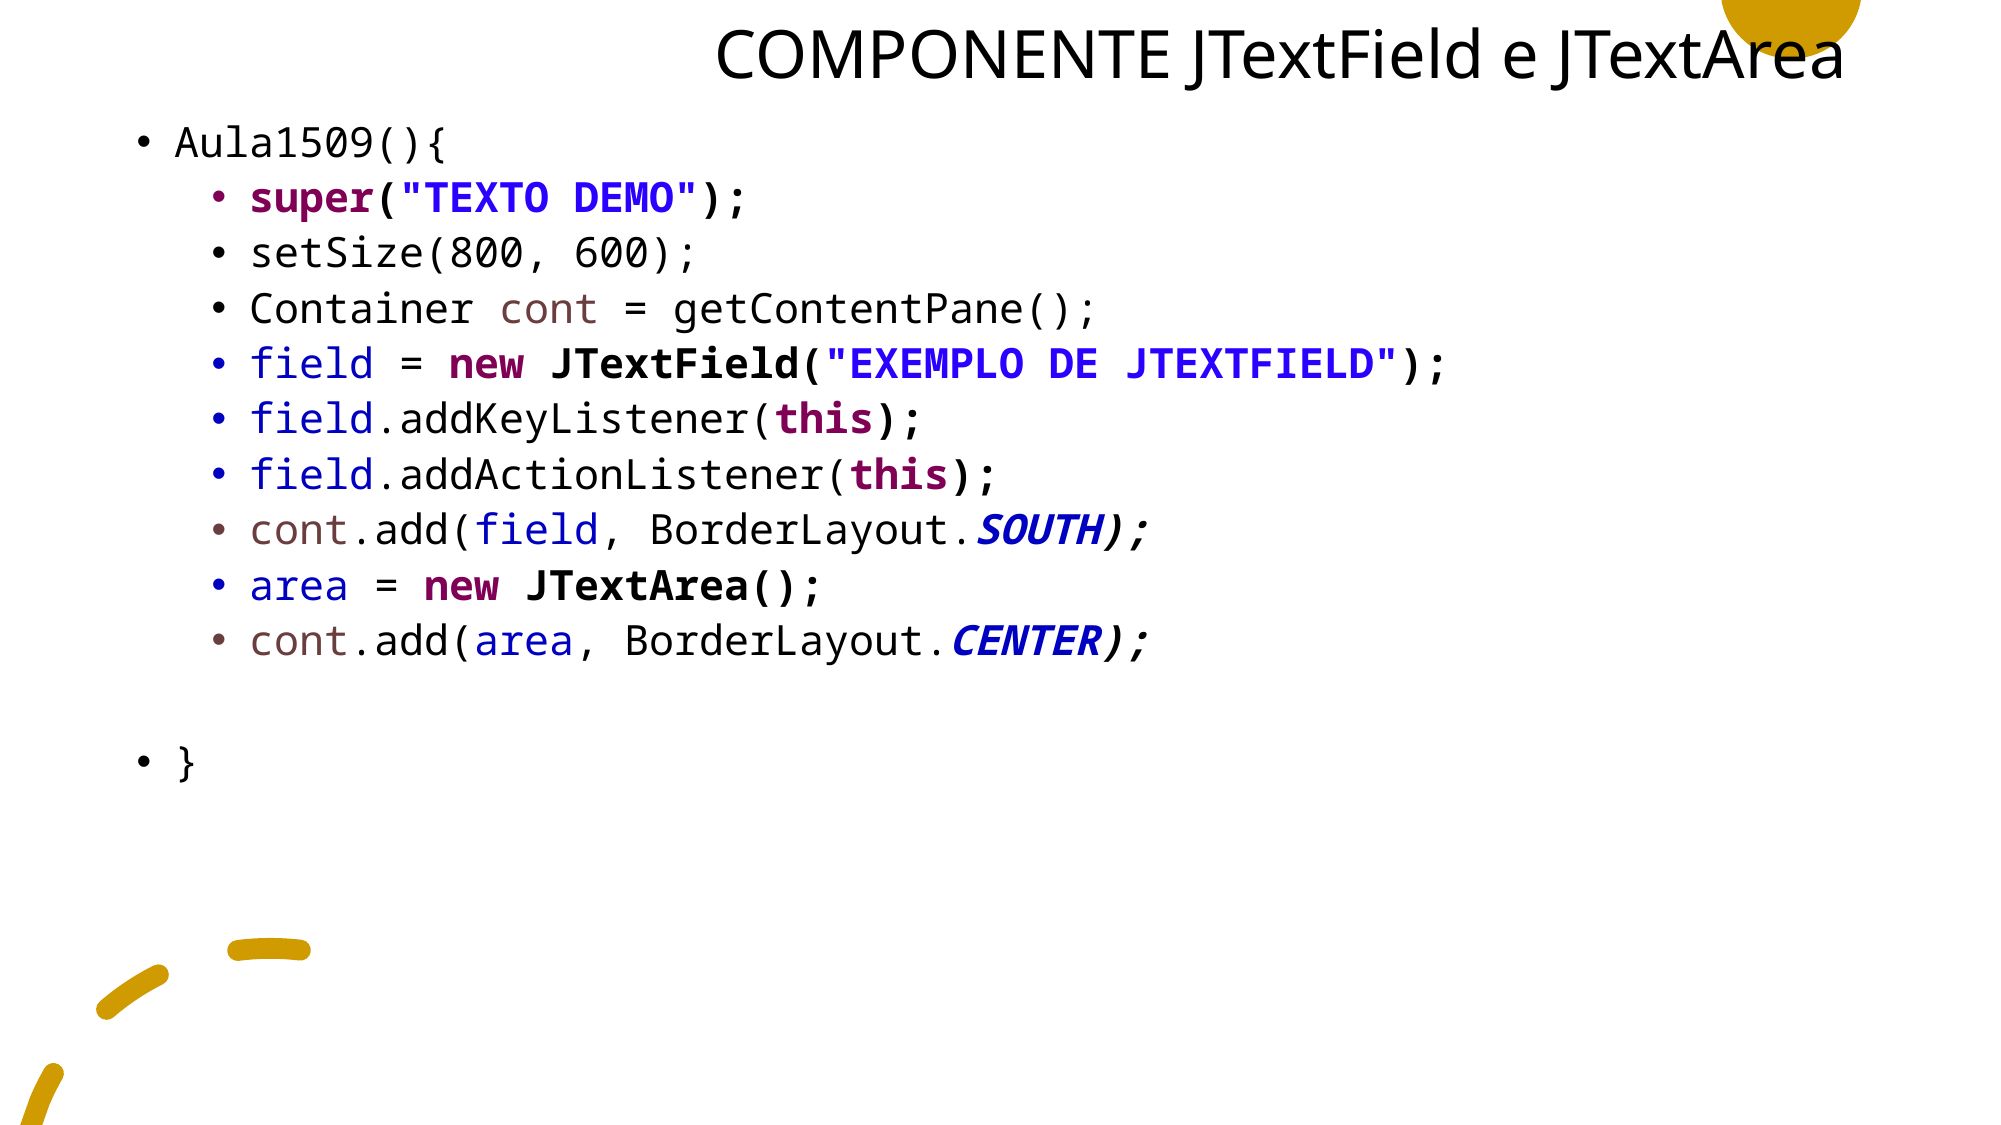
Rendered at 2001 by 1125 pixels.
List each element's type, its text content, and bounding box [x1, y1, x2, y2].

title COMPONENTE JTextField e JTextArea [137, 13, 1863, 113]
list Aula1509(){ super("TEXTO DEMO"); setSize(800, 600); Container cont = getContentPane(); field = new JTextField("EXEMPLO DE JTEXTFIELD"); field.addKeyListener(this); field.addActionListener(this); cont.add(field, BorderLayout.SOUTH); area = new JTextArea(); cont.add(area, BorderLayout.CENTER); } [46, 113, 1953, 1090]
